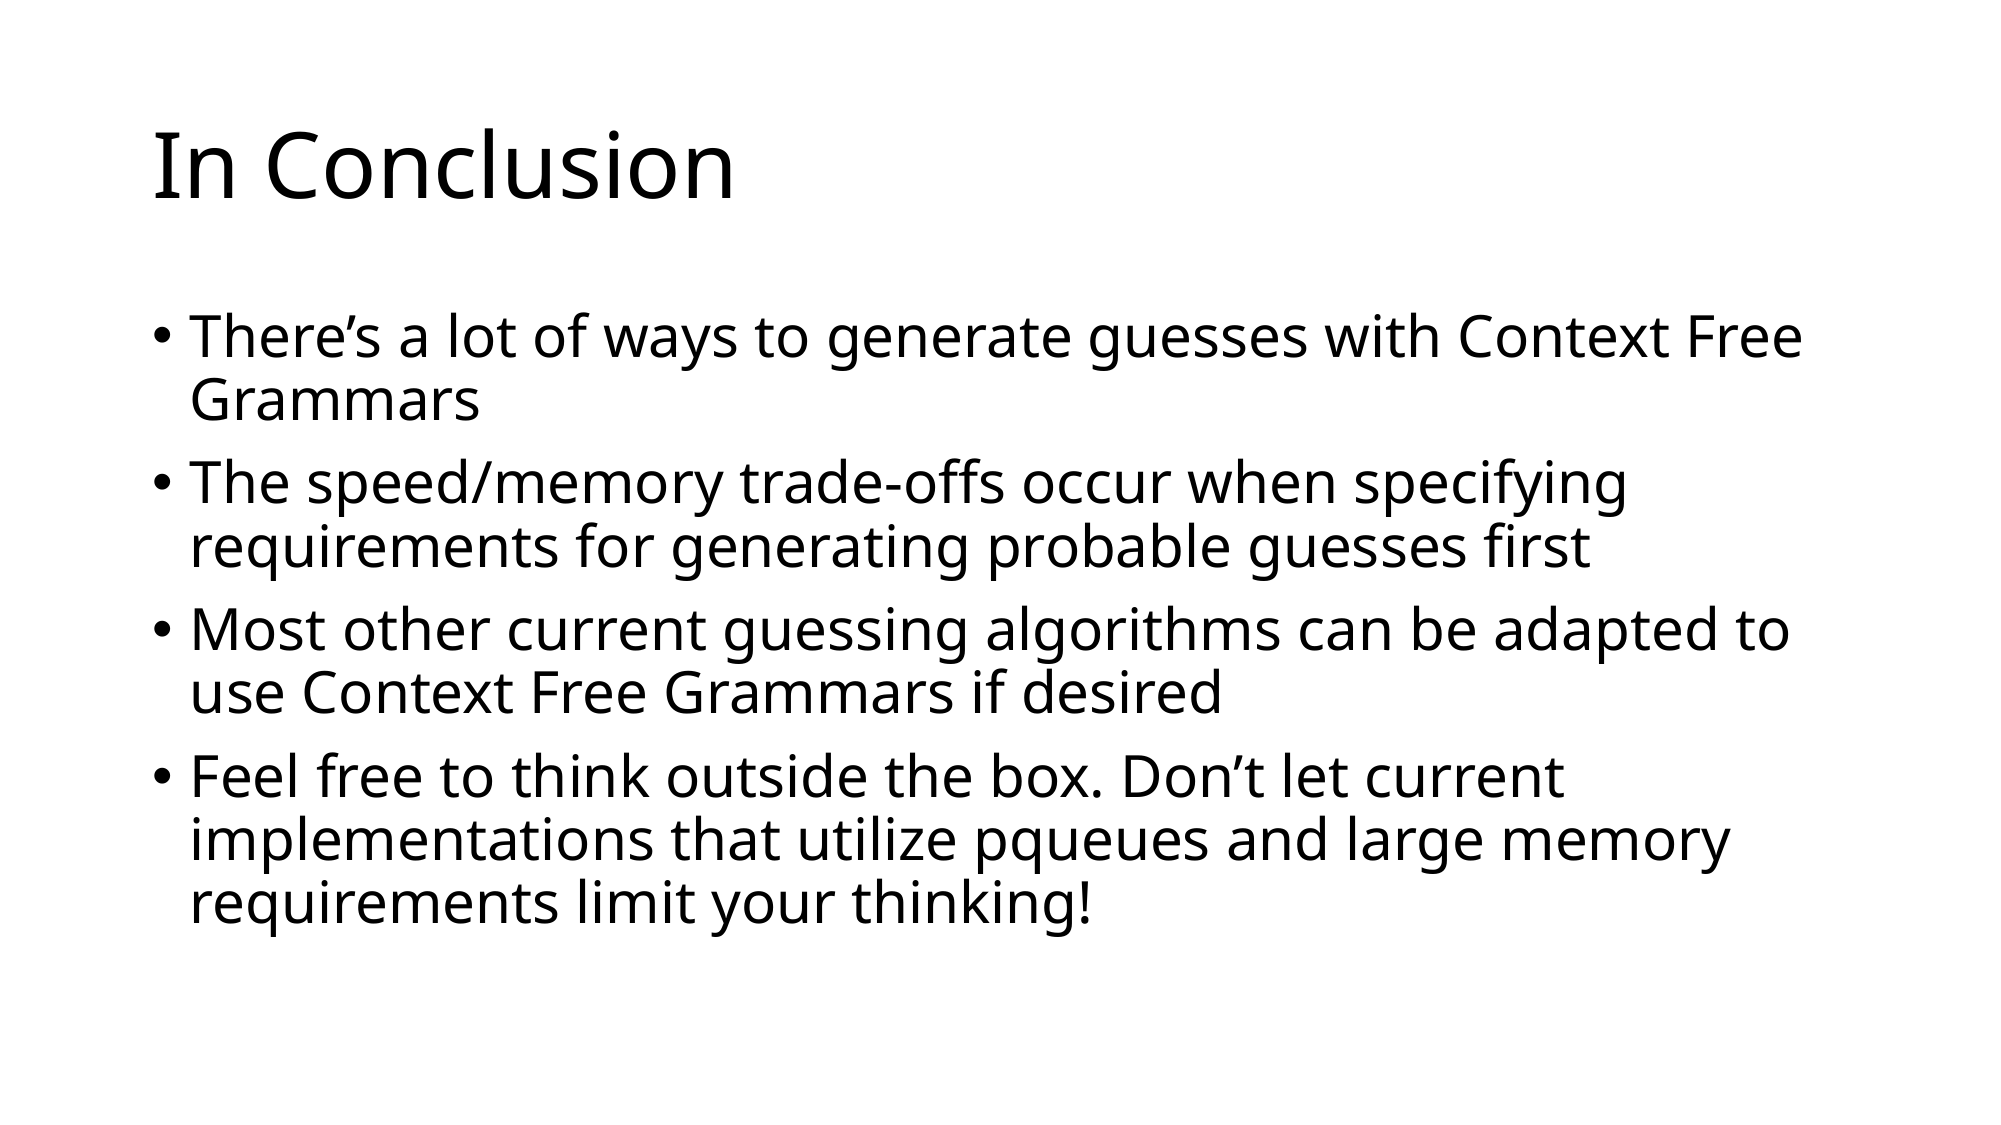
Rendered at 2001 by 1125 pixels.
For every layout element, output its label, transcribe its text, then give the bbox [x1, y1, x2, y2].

title In Conclusion [137, 59, 1863, 278]
list There’s a lot of ways to generate guesses with Context Free Grammars The speed/memory trade-offs occur when specifying requirements for generating probable guesses first Most other current guessing algorithms can be adapted to use Context Free Grammars if desired Feel free to think outside the box. Don’t let current implementations that utilize pqueues and large memory requirements limit your thinking! [137, 299, 1863, 1014]
